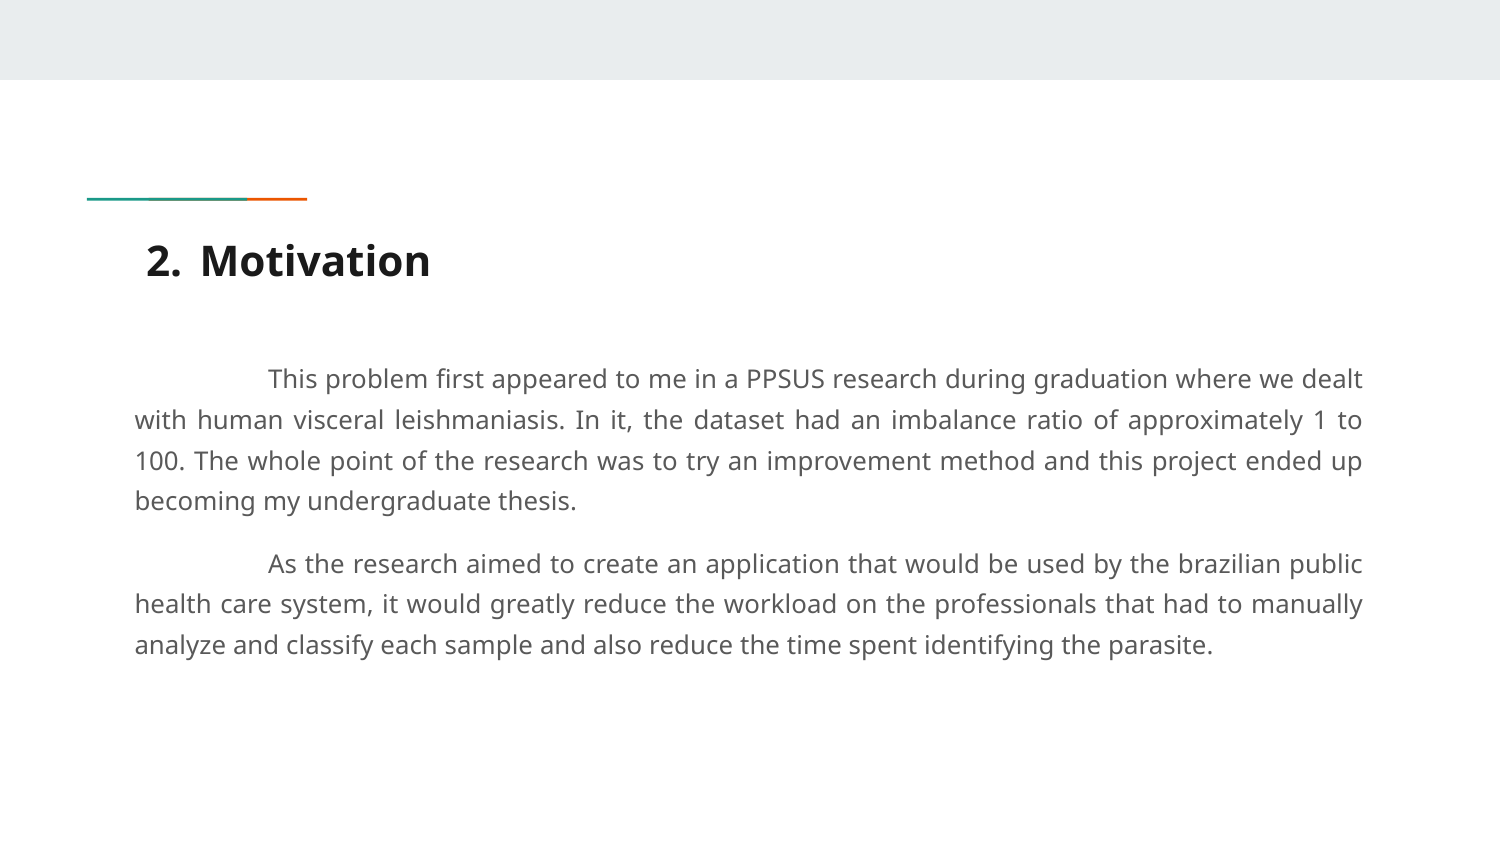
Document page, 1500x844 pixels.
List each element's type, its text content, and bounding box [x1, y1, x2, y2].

list This problem first appeared to me in a PPSUS research during graduation where we dealt with human visceral leishmaniasis. In it, the dataset had an imbalance ratio of approximately 1 to 100. The whole point of the research was to try an improvement method and this project ended up becoming my undergraduate thesis. As the research aimed to create an application that would be used by the brazilian public health care system, it would greatly reduce the workload on the professionals that had to manually analyze and classify each sample and also reduce the time spent identifying the parasite. [119, 341, 1381, 712]
title Motivation [119, 216, 1381, 305]
